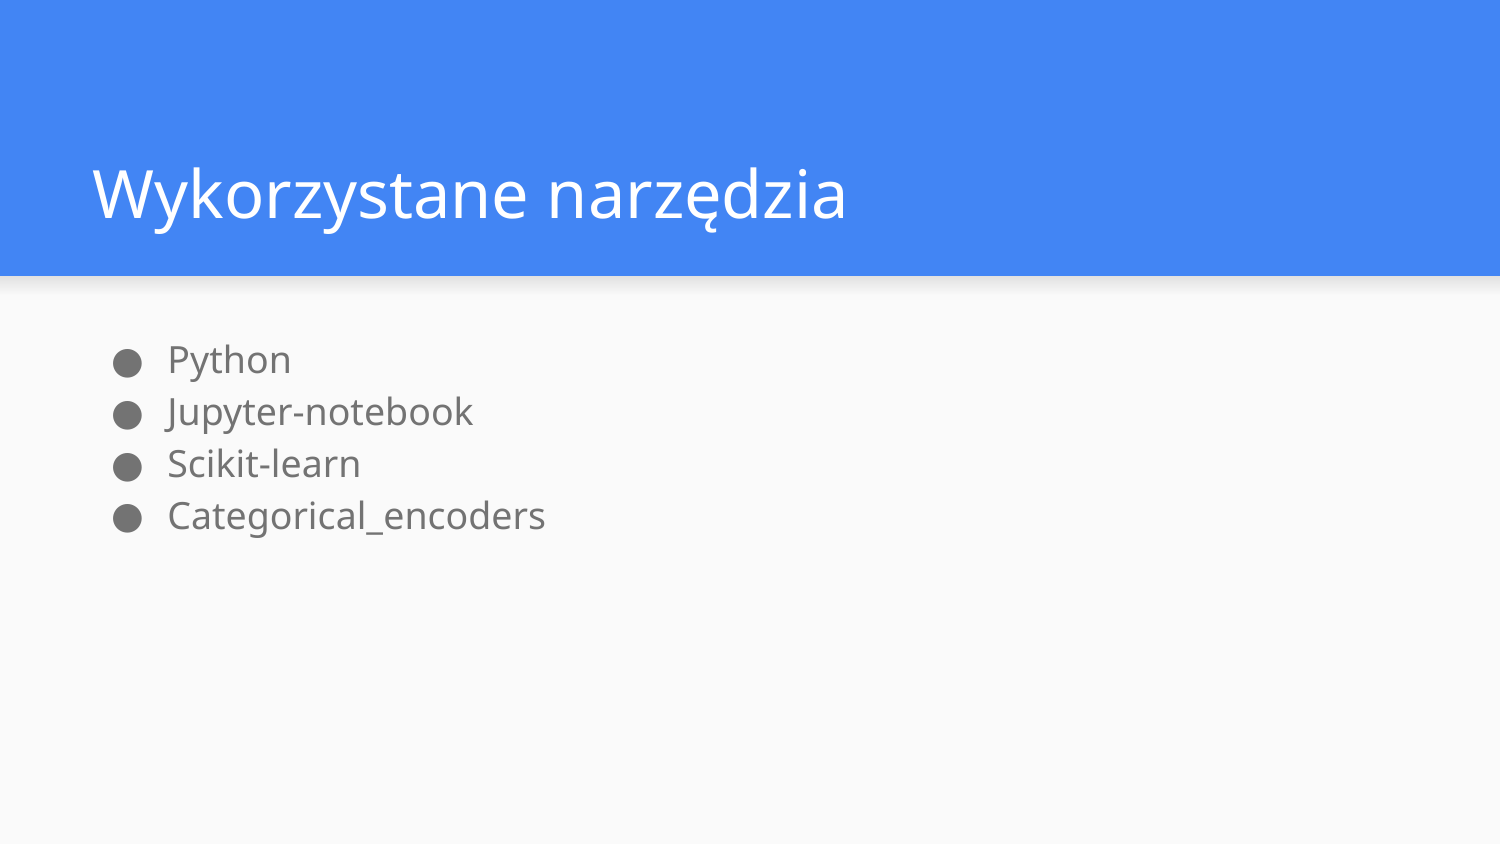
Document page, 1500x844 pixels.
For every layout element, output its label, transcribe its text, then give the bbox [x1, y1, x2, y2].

title Wykorzystane narzędzia [77, 121, 1427, 248]
list Python Jupyter-notebook Scikit-learn Categorical_encoders [77, 314, 1427, 760]
